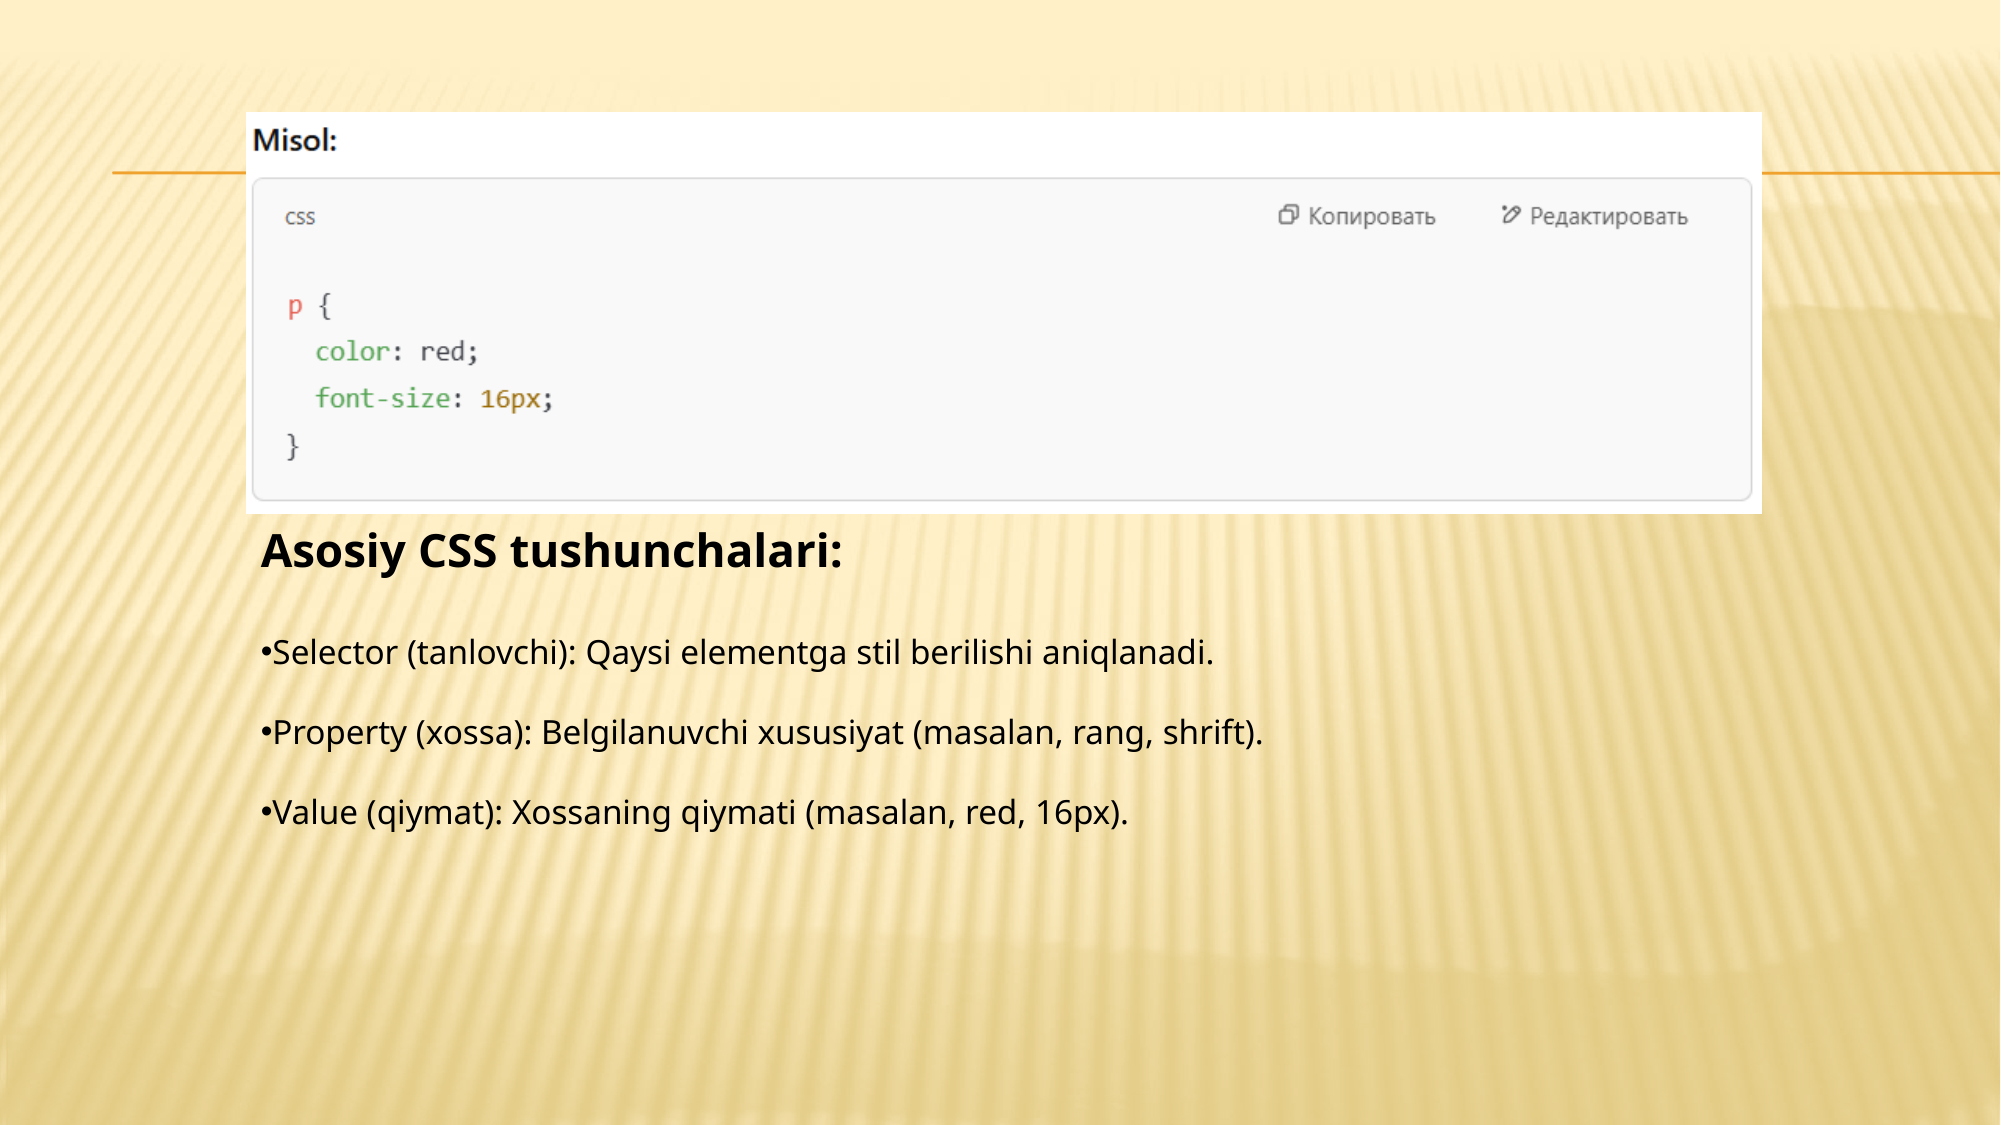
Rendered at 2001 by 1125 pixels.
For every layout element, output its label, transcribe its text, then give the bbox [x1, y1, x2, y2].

text_box Asosiy CSS tushunchalari: Selector (tanlovchi): Qaysi elementga stil berilishi aniqlanadi. Property (xossa): Belgilanuvchi xususiyat (masalan, rang, shrift). Value (qiymat): Xossaning qiymati (masalan, red, 16px). [246, 530, 1762, 1025]
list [245, 111, 1763, 515]
